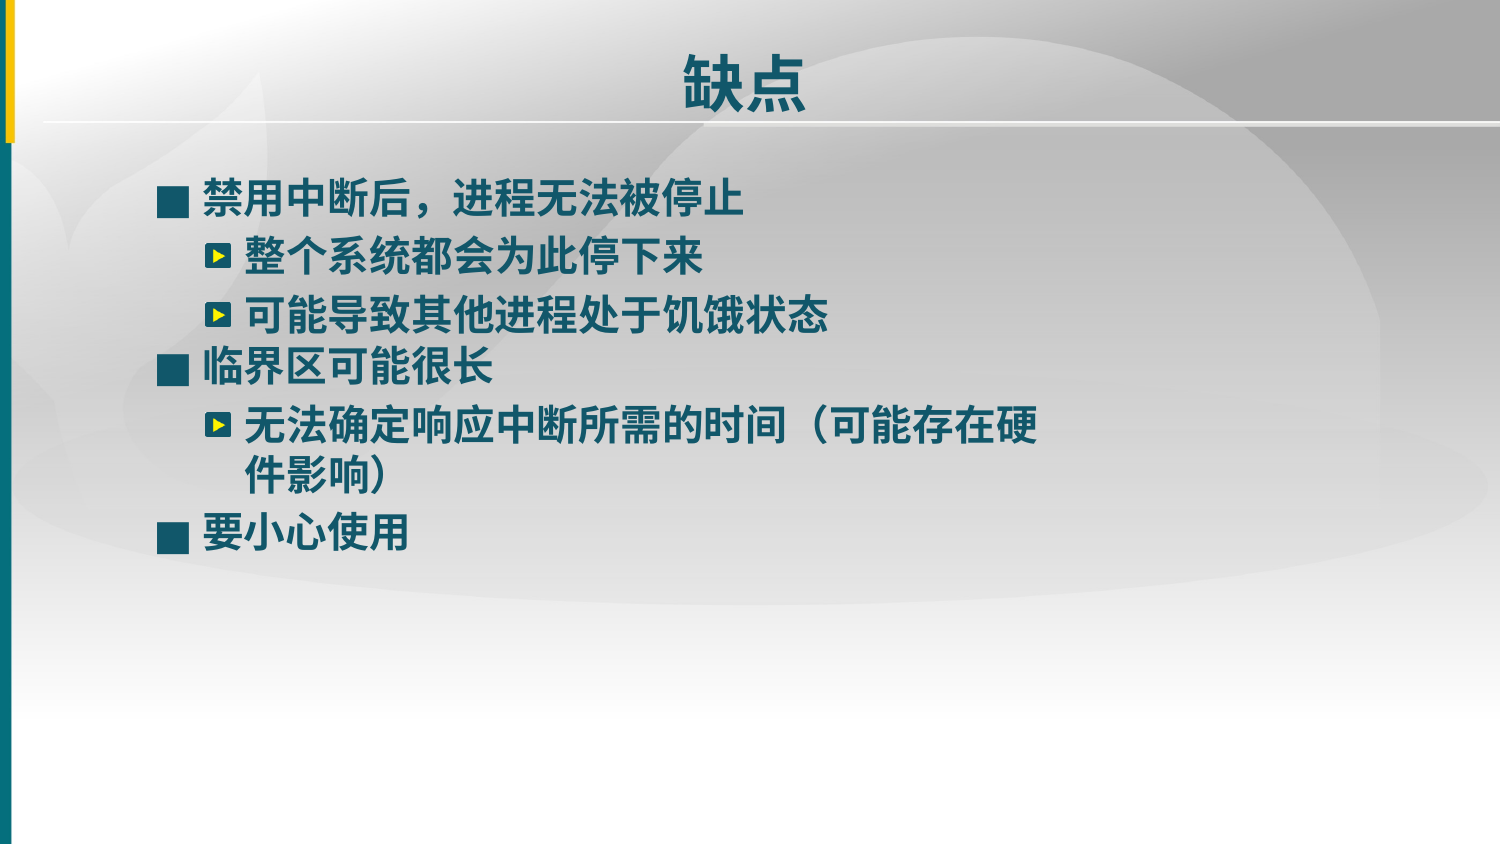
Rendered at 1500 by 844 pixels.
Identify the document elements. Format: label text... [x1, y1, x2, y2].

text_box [138, 332, 1091, 505]
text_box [138, 511, 469, 572]
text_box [205, 280, 903, 331]
text_box 缺点 [70, 37, 1421, 121]
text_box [138, 163, 1091, 247]
picture [0, 0, 1500, 844]
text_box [205, 222, 762, 280]
